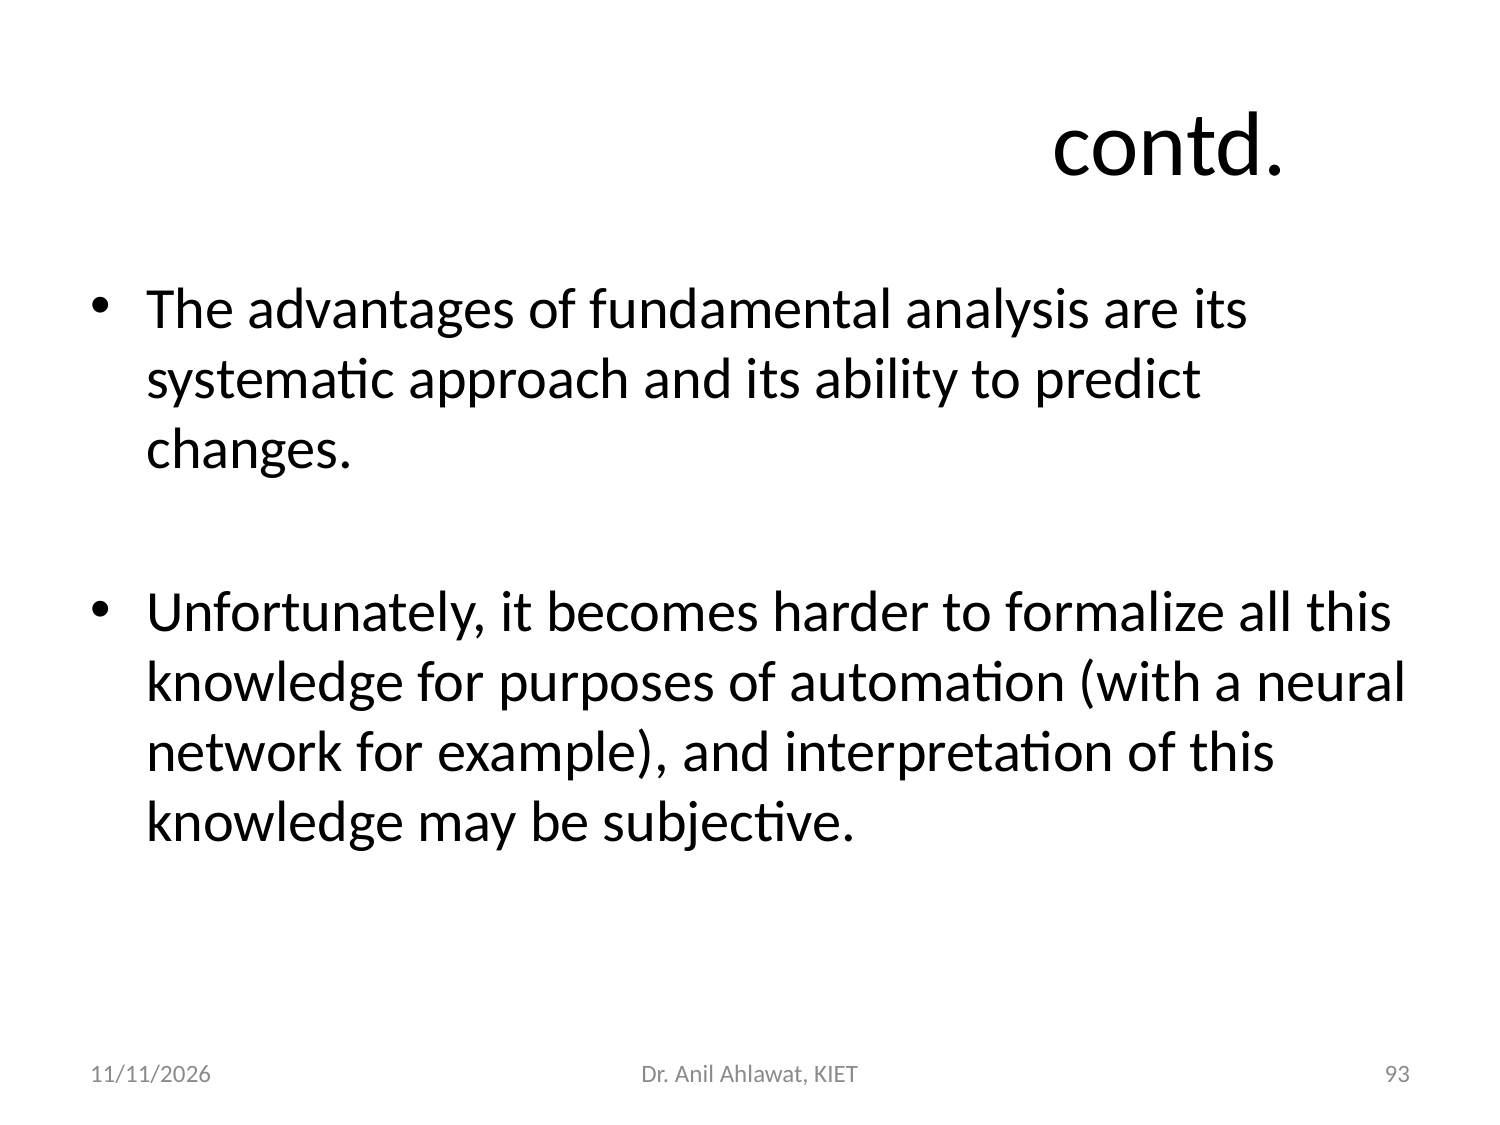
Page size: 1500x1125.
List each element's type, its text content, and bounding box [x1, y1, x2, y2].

footer Dr. Anil Ahlawat, KIET [512, 1042, 988, 1103]
slide_number 93 [1074, 1042, 1425, 1103]
list The advantages of fundamental analysis are its systematic approach and its ability to predict changes. Unfortunately, it becomes harder to formalize all this knowledge for purposes of automation (with a neural network for example), and interpretation of this knowledge may be subjective. [75, 262, 1425, 1005]
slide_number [75, 1042, 425, 1103]
title contd. [75, 45, 1425, 233]
